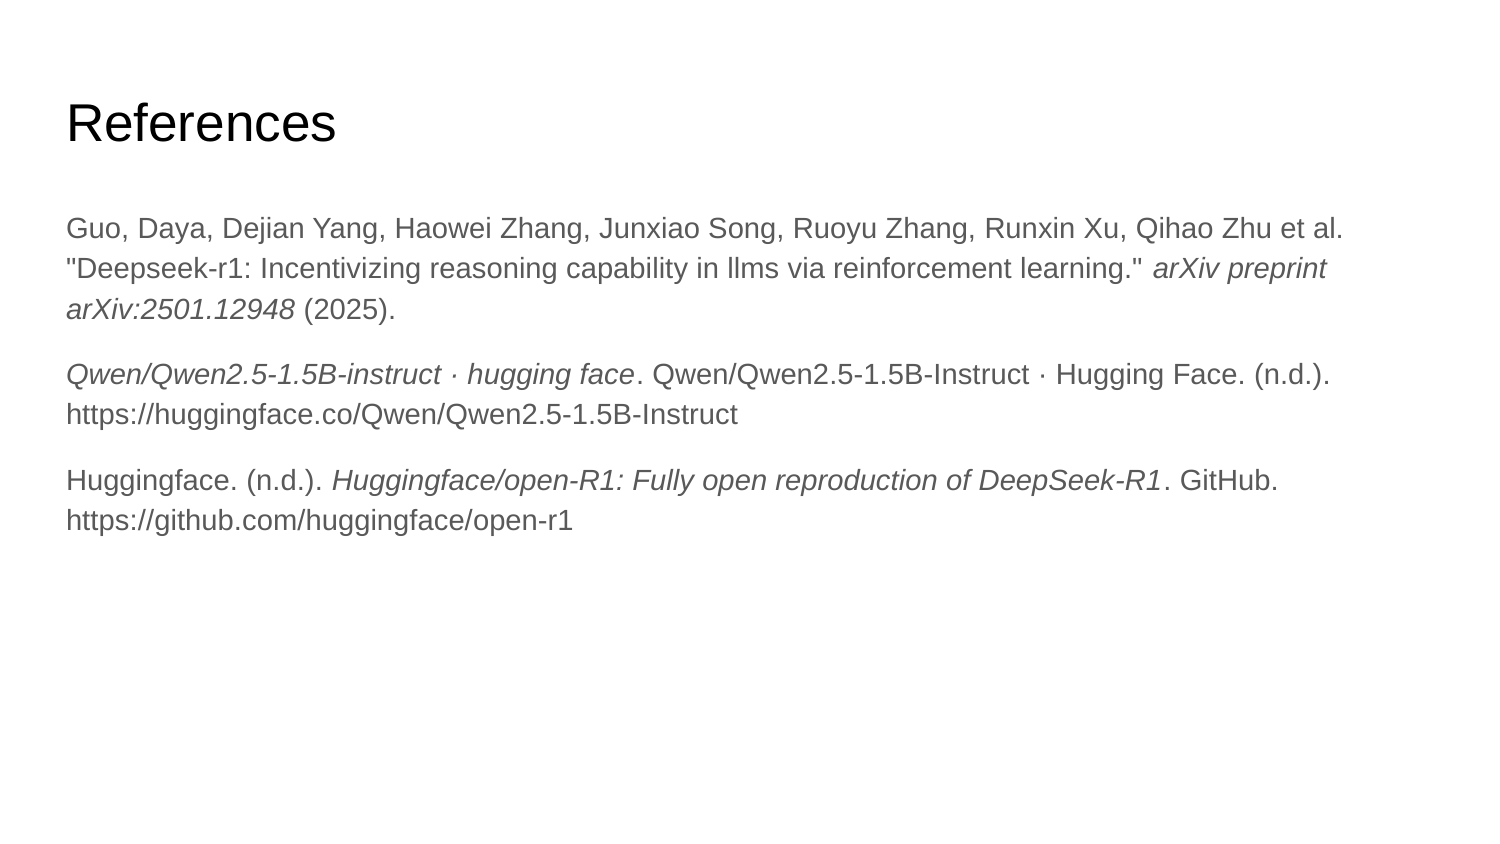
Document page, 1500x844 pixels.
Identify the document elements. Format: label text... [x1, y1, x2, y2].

title References [51, 72, 1449, 167]
list Guo, Daya, Dejian Yang, Haowei Zhang, Junxiao Song, Ruoyu Zhang, Runxin Xu, Qihao Zhu et al. "Deepseek-r1: Incentivizing reasoning capability in llms via reinforcement learning." arXiv preprint arXiv:2501.12948 (2025). Qwen/Qwen2.5-1.5B-instruct · hugging face. Qwen/Qwen2.5-1.5B-Instruct · Hugging Face. (n.d.). https://huggingface.co/Qwen/Qwen2.5-1.5B-Instruct Huggingface. (n.d.). Huggingface/open-R1: Fully open reproduction of DeepSeek-R1. GitHub. https://github.com/huggingface/open-r1 [51, 189, 1449, 750]
